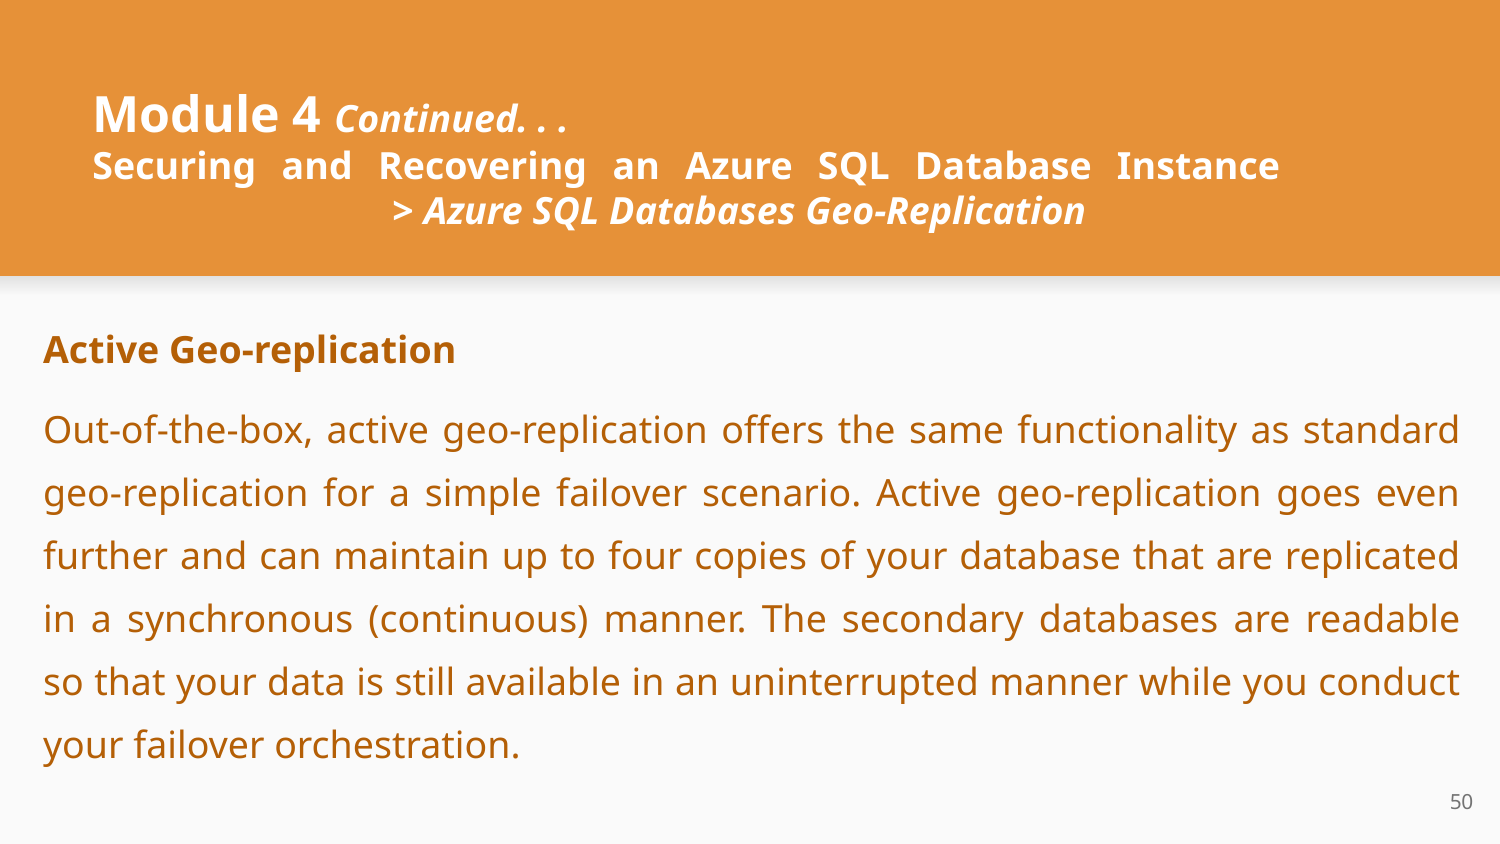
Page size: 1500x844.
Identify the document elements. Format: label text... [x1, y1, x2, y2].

title Module 4 Continued. . . Securing and Recovering an Azure SQL Database Instance > Azure SQL Databases Geo-Replication [77, 20, 1433, 248]
slide_number ‹#› [1398, 770, 1489, 835]
text_box Active Geo-replication Out-of-the-box, active geo-replication offers the same functionality as standard geo-replication for a simple failover scenario. Active geo-replication goes even further and can maintain up to four copies of your database that are replicated in a synchronous (continuous) manner. The secondary databases are readable so that your data is still available in an uninterrupted manner while you conduct your failover orchestration. [28, 293, 1477, 819]
